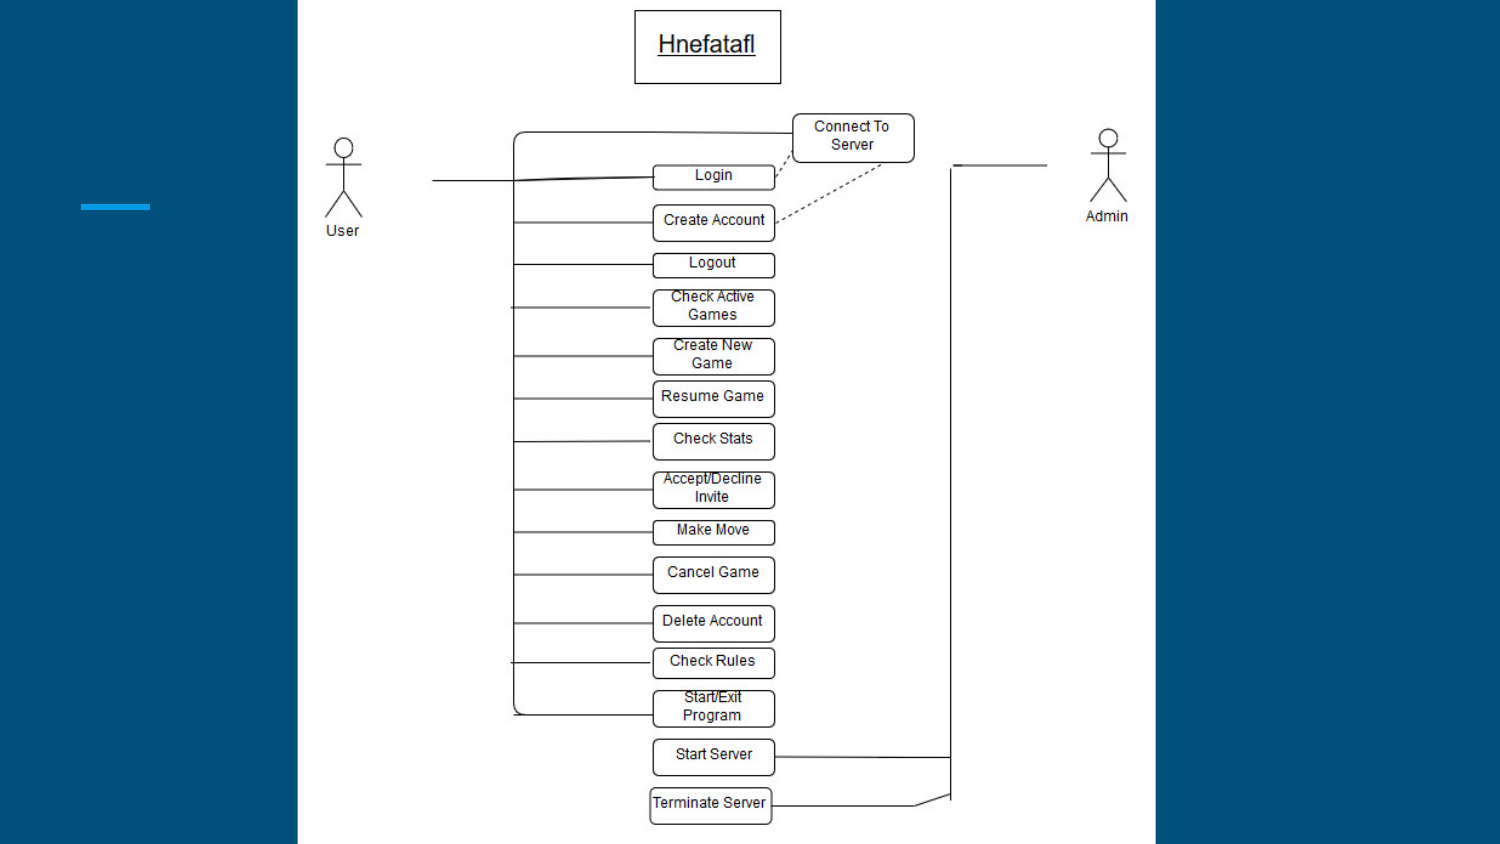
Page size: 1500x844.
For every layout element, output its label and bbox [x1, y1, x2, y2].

picture [298, 0, 1155, 844]
